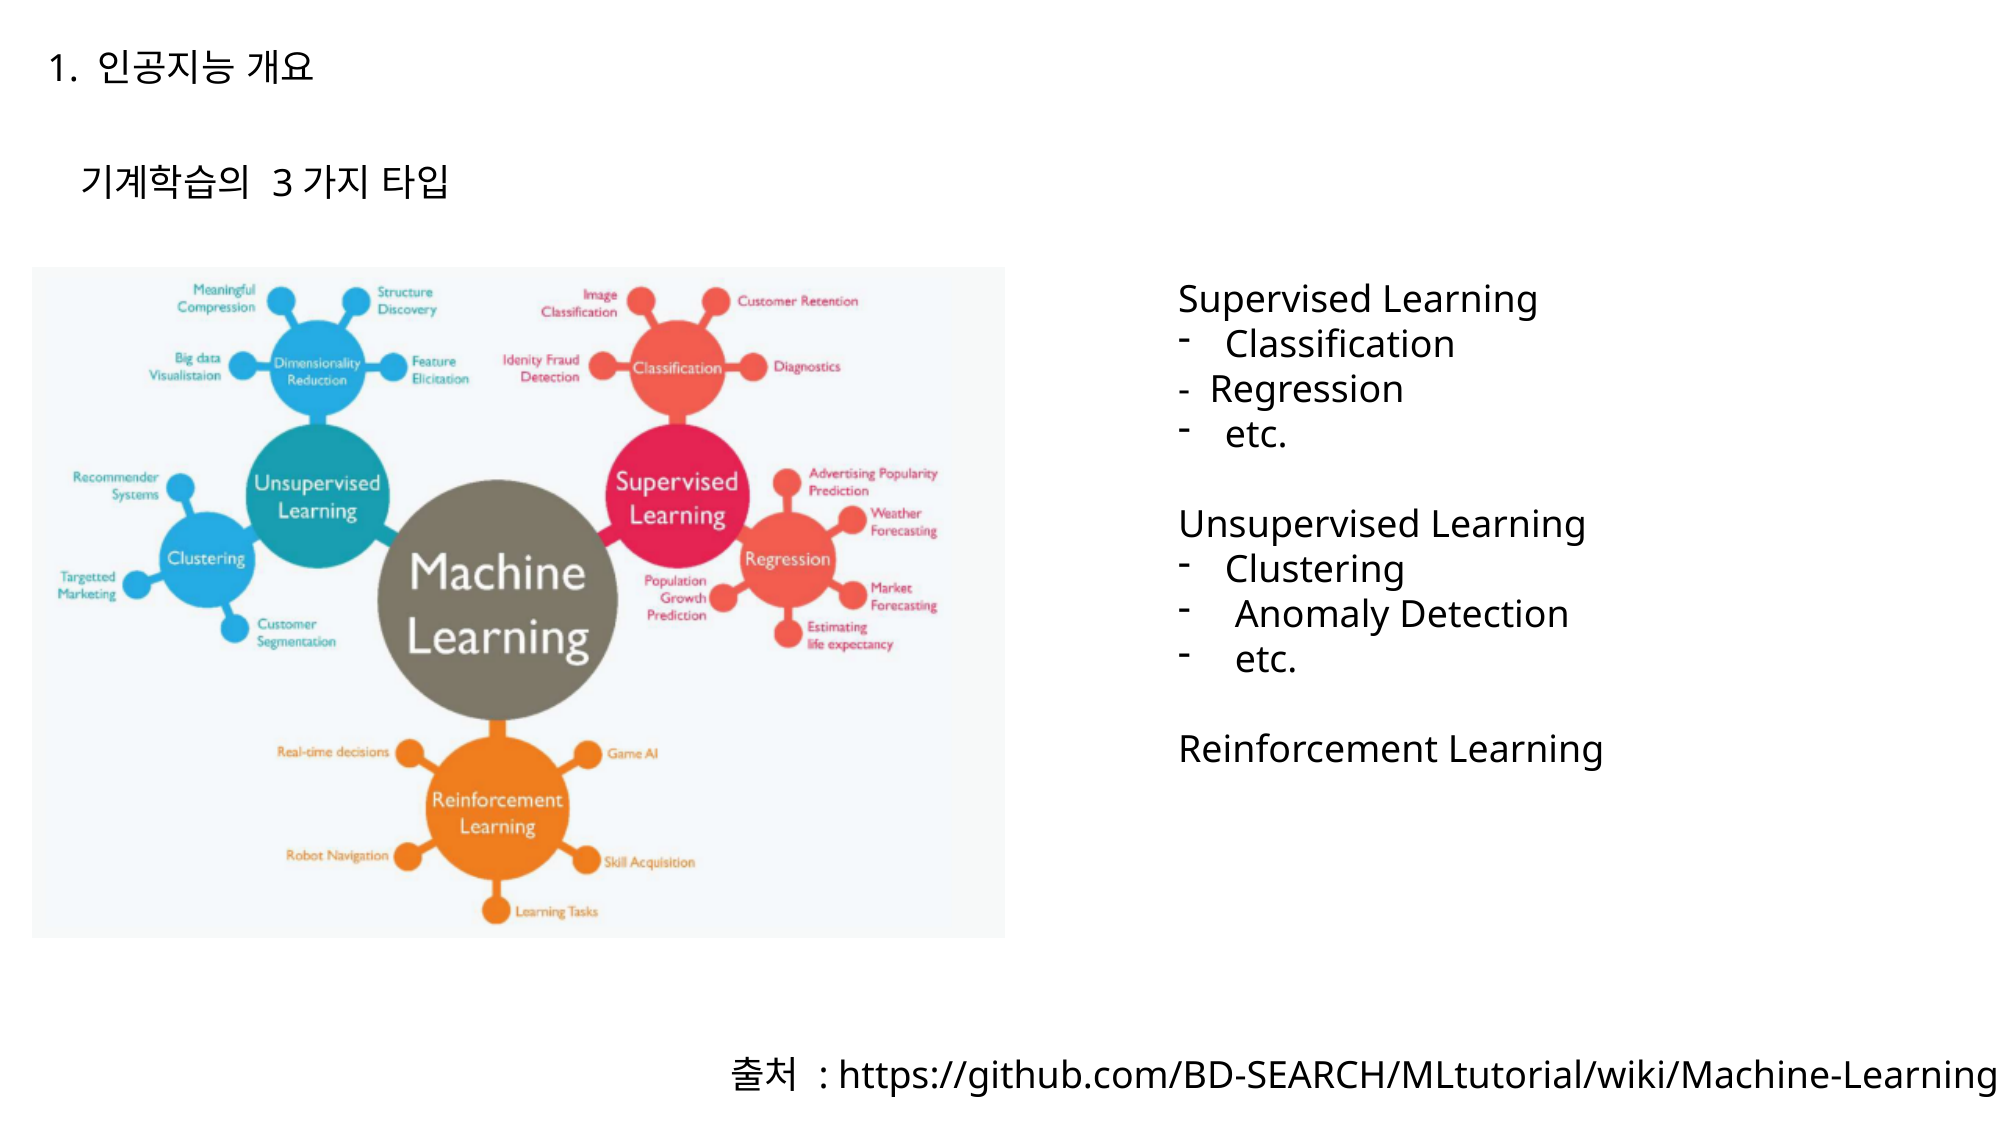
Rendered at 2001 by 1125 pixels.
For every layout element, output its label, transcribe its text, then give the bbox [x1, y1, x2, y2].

text_box Supervised Learning Classification - Regression etc. Unsupervised Learning Clustering Anomaly Detection etc. Reinforcement Learning [1163, 267, 1702, 778]
text_box 기계학습의 3가지 타입 [65, 152, 1020, 212]
picture [32, 267, 1005, 939]
text_box 출처 : https://github.com/BD-SEARCH/MLtutorial/wiki/Machine-Learning [715, 1044, 2000, 1104]
text_box 1. 인공지능 개요 [32, 36, 489, 97]
